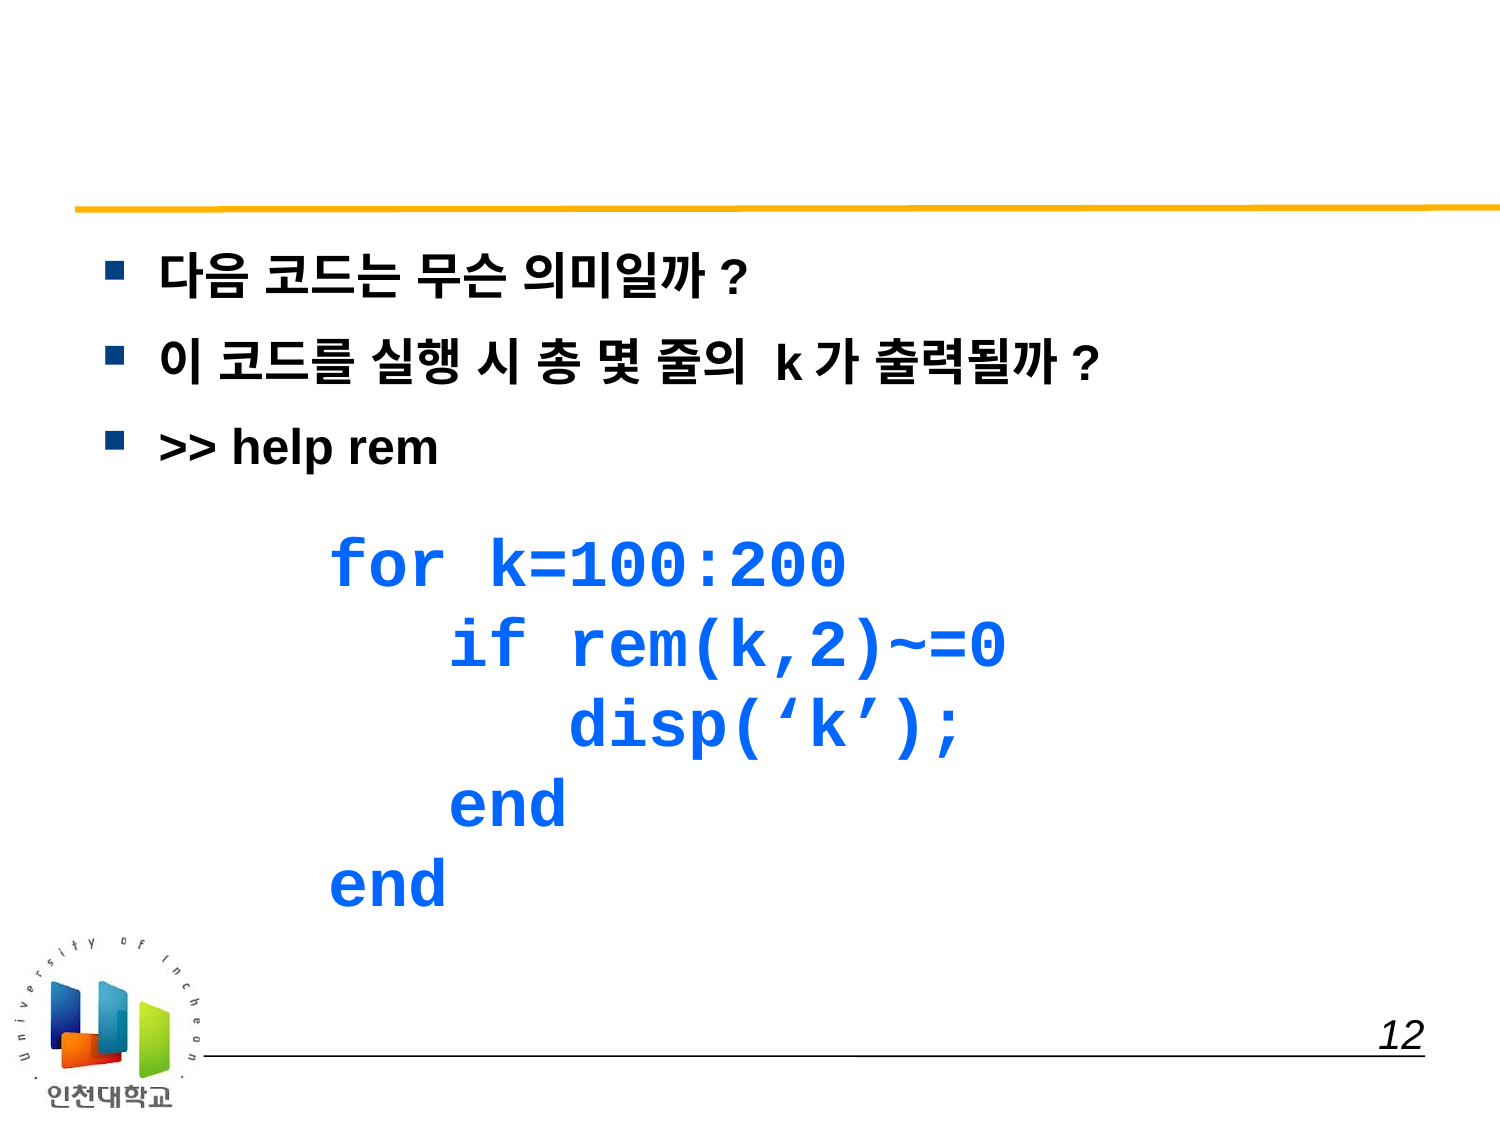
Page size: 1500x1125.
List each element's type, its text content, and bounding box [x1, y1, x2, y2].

slide_number 12 [1112, 999, 1440, 1057]
list 다음 코드는 무슨 의미일까? 이 코드를 실행 시 총 몇 줄의 k가 출력될까? >> help rem [87, 237, 1457, 919]
picture [14, 937, 200, 1108]
text_box for k=100:200 if rem(k,2)~=0 disp(‘k’); end end [313, 512, 1024, 927]
